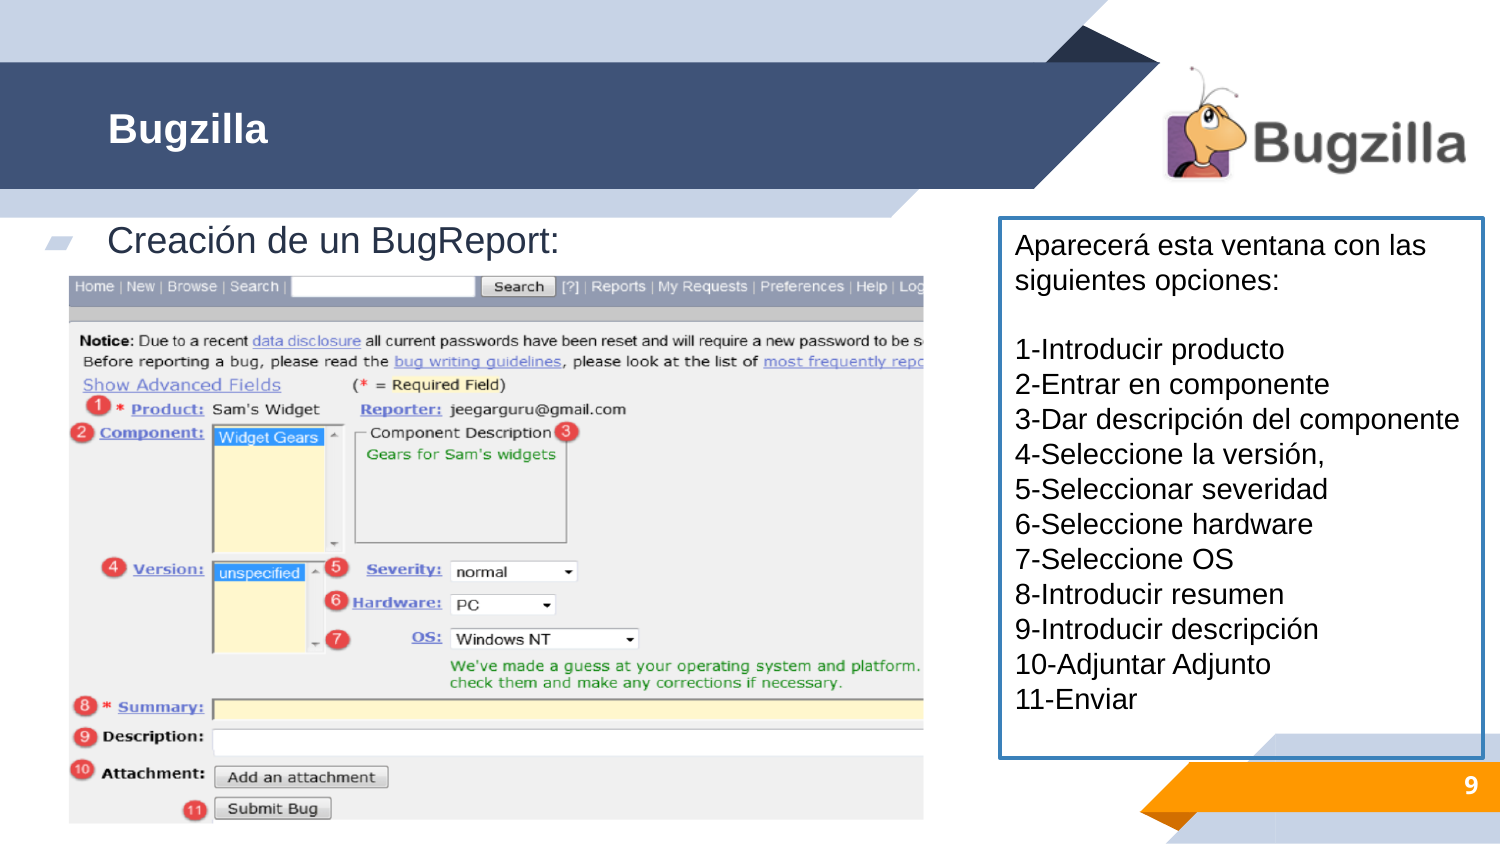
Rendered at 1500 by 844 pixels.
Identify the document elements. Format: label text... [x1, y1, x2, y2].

title Bugzilla [92, 64, 994, 190]
list [0, 217, 998, 844]
text_box Creación de un BugReport: [17, 242, 1500, 844]
picture [1161, 64, 1490, 210]
picture [64, 270, 924, 826]
text_box Aparecerá esta ventana con las siguientes opciones: 1-Introducir producto 2-Entrar en componente 3-Dar descripción del componente 4-Seleccione la versión, 5-Seleccionar severidad 6-Seleccione hardware 7-Seleccione OS 8-Introducir resumen 9-Introducir descripción 10-Adjuntar Adjunto 11-Enviar [998, 216, 1485, 760]
